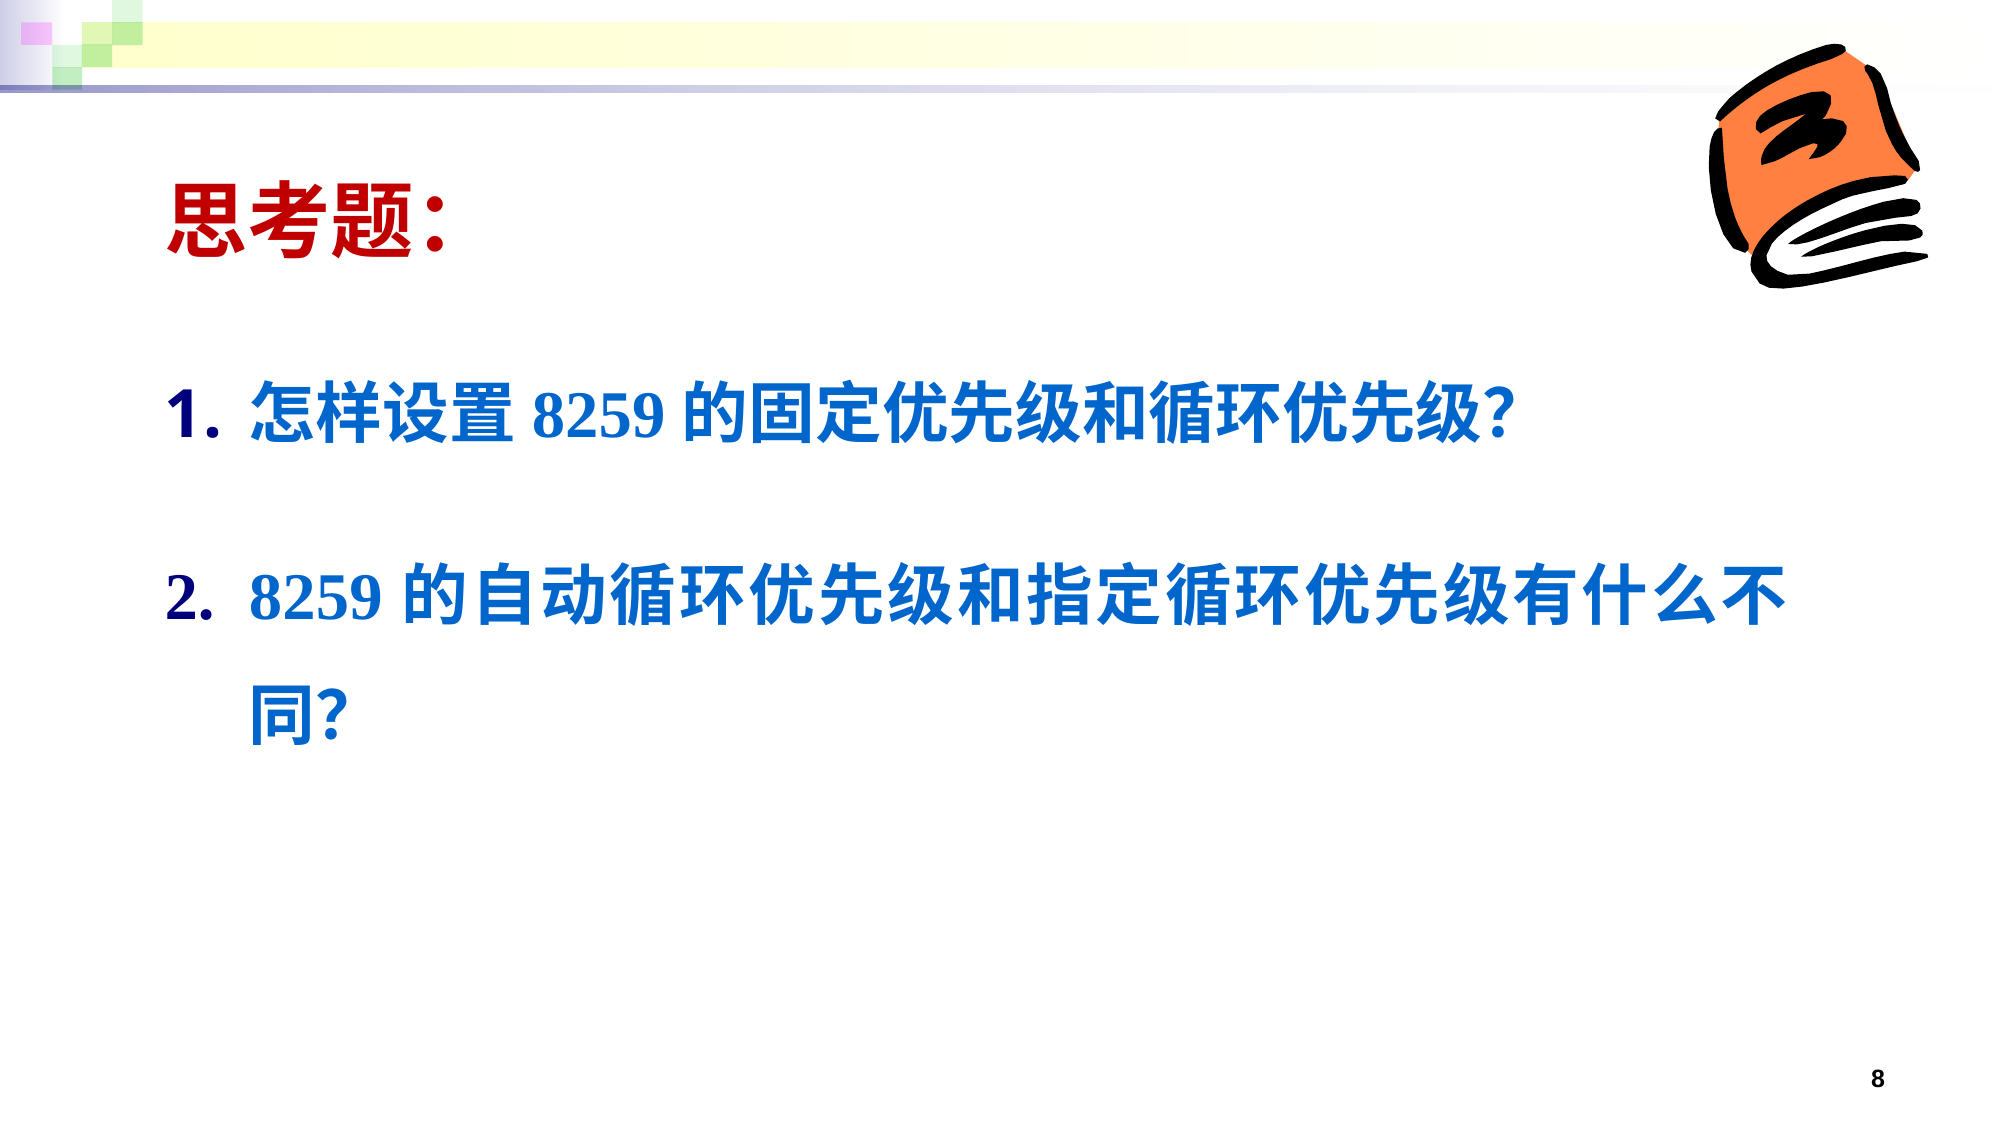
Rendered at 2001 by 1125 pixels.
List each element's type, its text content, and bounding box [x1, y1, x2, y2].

text_box 思考题： 怎样设置8259的固定优先级和循环优先级？ 8259的自动循环优先级和指定循环优先级有什么不同？ [149, 160, 1804, 1000]
picture [1708, 42, 1931, 291]
slide_number 8 [1433, 1024, 1901, 1101]
